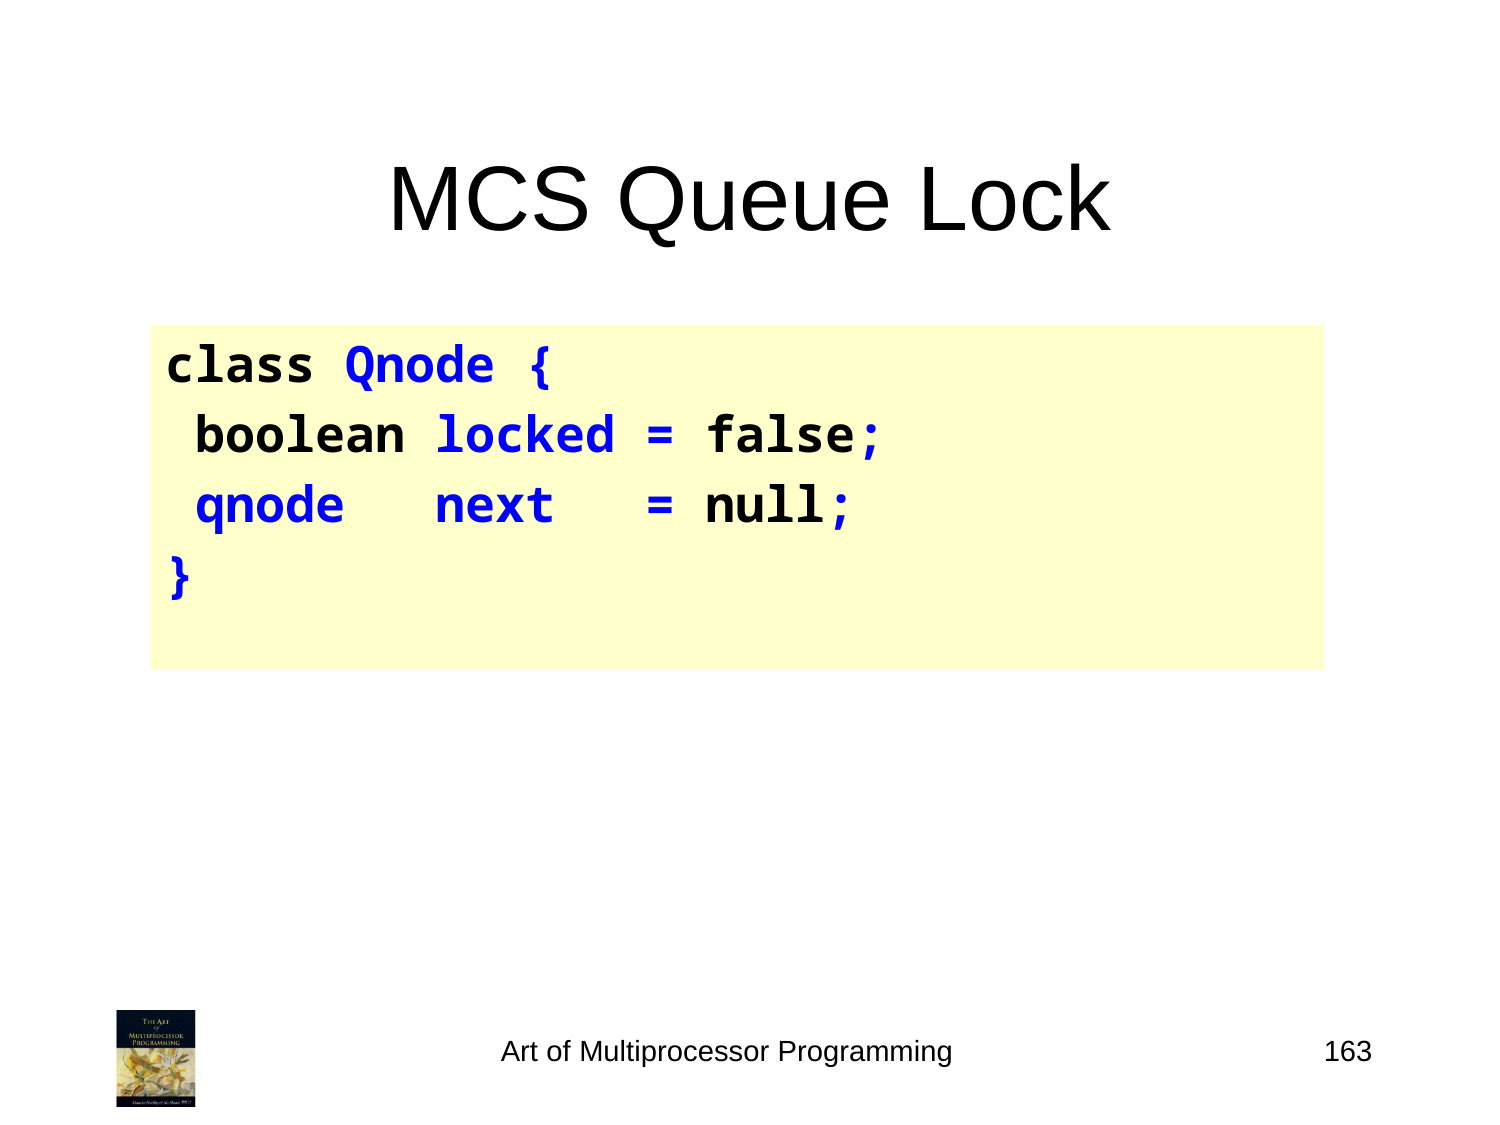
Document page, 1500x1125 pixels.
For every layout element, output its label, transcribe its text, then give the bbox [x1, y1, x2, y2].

text_box class Qnode { boolean locked = false; qnode next = null; } [150, 324, 1325, 670]
title MCS Queue Lock [112, 99, 1388, 288]
slide_number 163 [1074, 1024, 1388, 1101]
picture [107, 1010, 204, 1107]
footer Art of Multiprocessor Programming [433, 1024, 1022, 1101]
